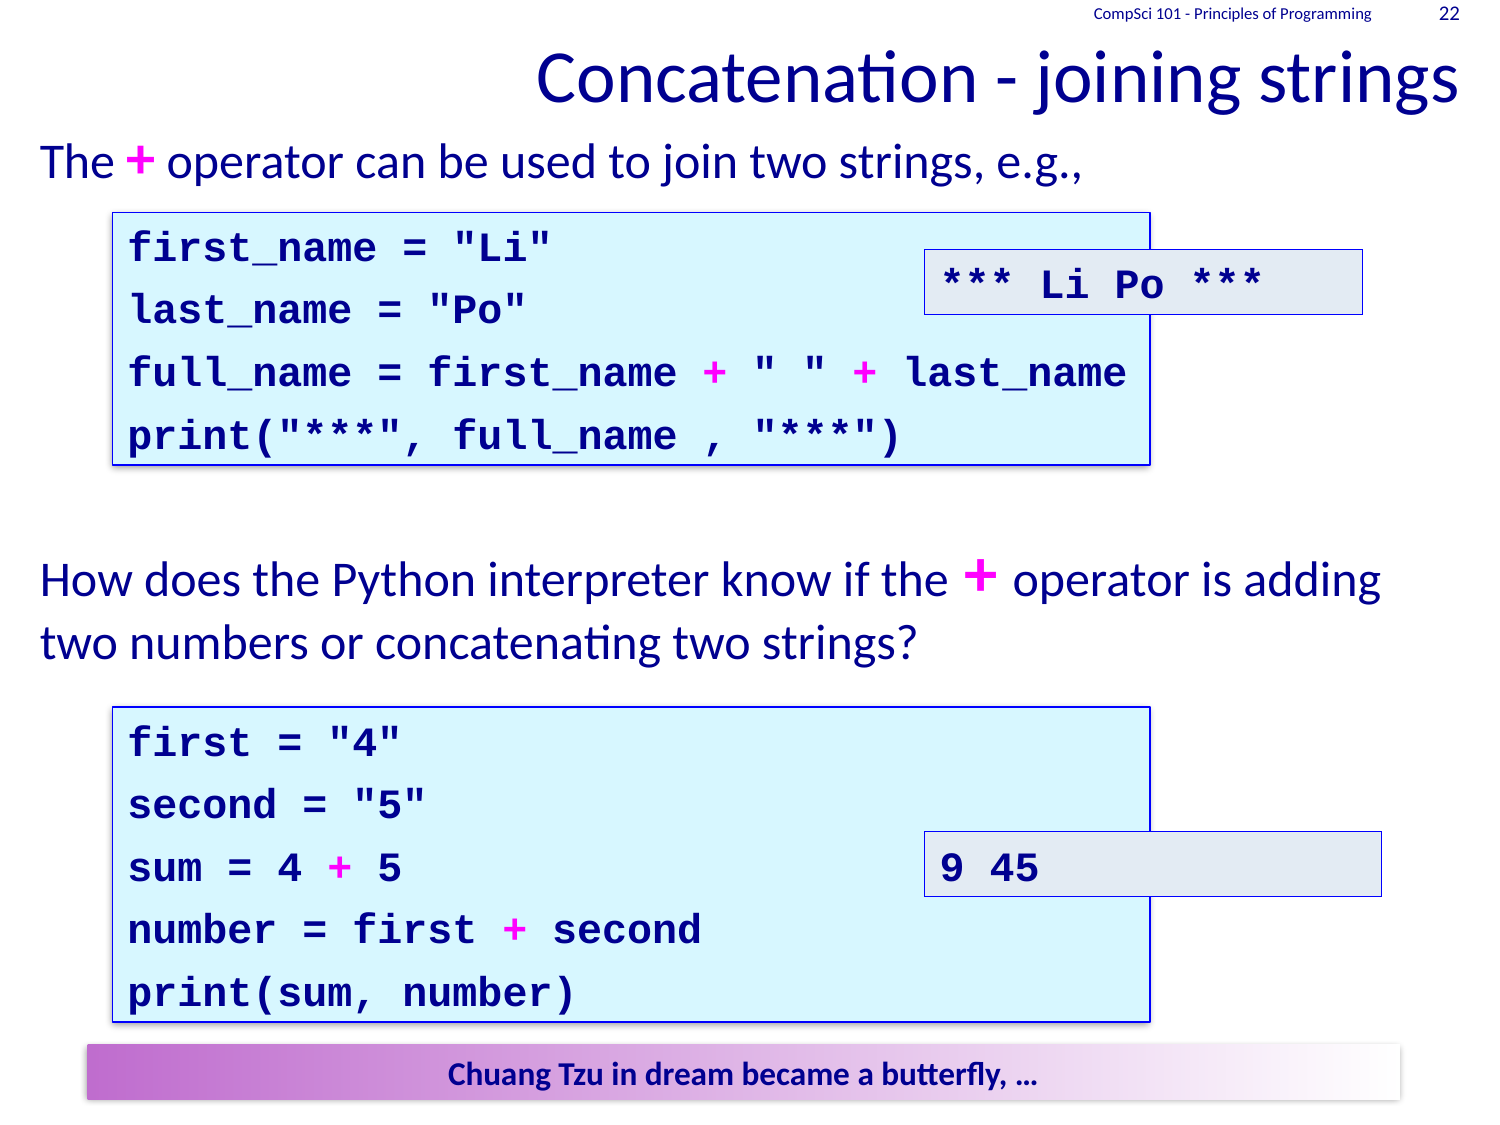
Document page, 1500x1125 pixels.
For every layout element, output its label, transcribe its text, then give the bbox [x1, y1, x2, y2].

list The + operator can be used to join two strings, e.g., How does the Python interpreter know if the + operator is adding two numbers or concatenating two strings? [24, 112, 1475, 1000]
text_box Chuang Tzu in dream became a butterfly, … [87, 1044, 1401, 1100]
text_box 9 45 [924, 831, 1382, 897]
title Concatenation - joining strings [0, 0, 1475, 125]
text_box *** Li Po *** [924, 249, 1363, 315]
footer CompSci 101 - Principles of Programming [937, 0, 1387, 25]
slide_number 22 [1387, 0, 1475, 25]
text_box first = "4" second = "5" sum = 4 + 5 number = first + second print(sum, number) [112, 706, 1151, 1023]
text_box first_name = "Li" last_name = "Po" full_name = first_name + " " + last_name print("***", full_name , "***") [112, 212, 1151, 466]
